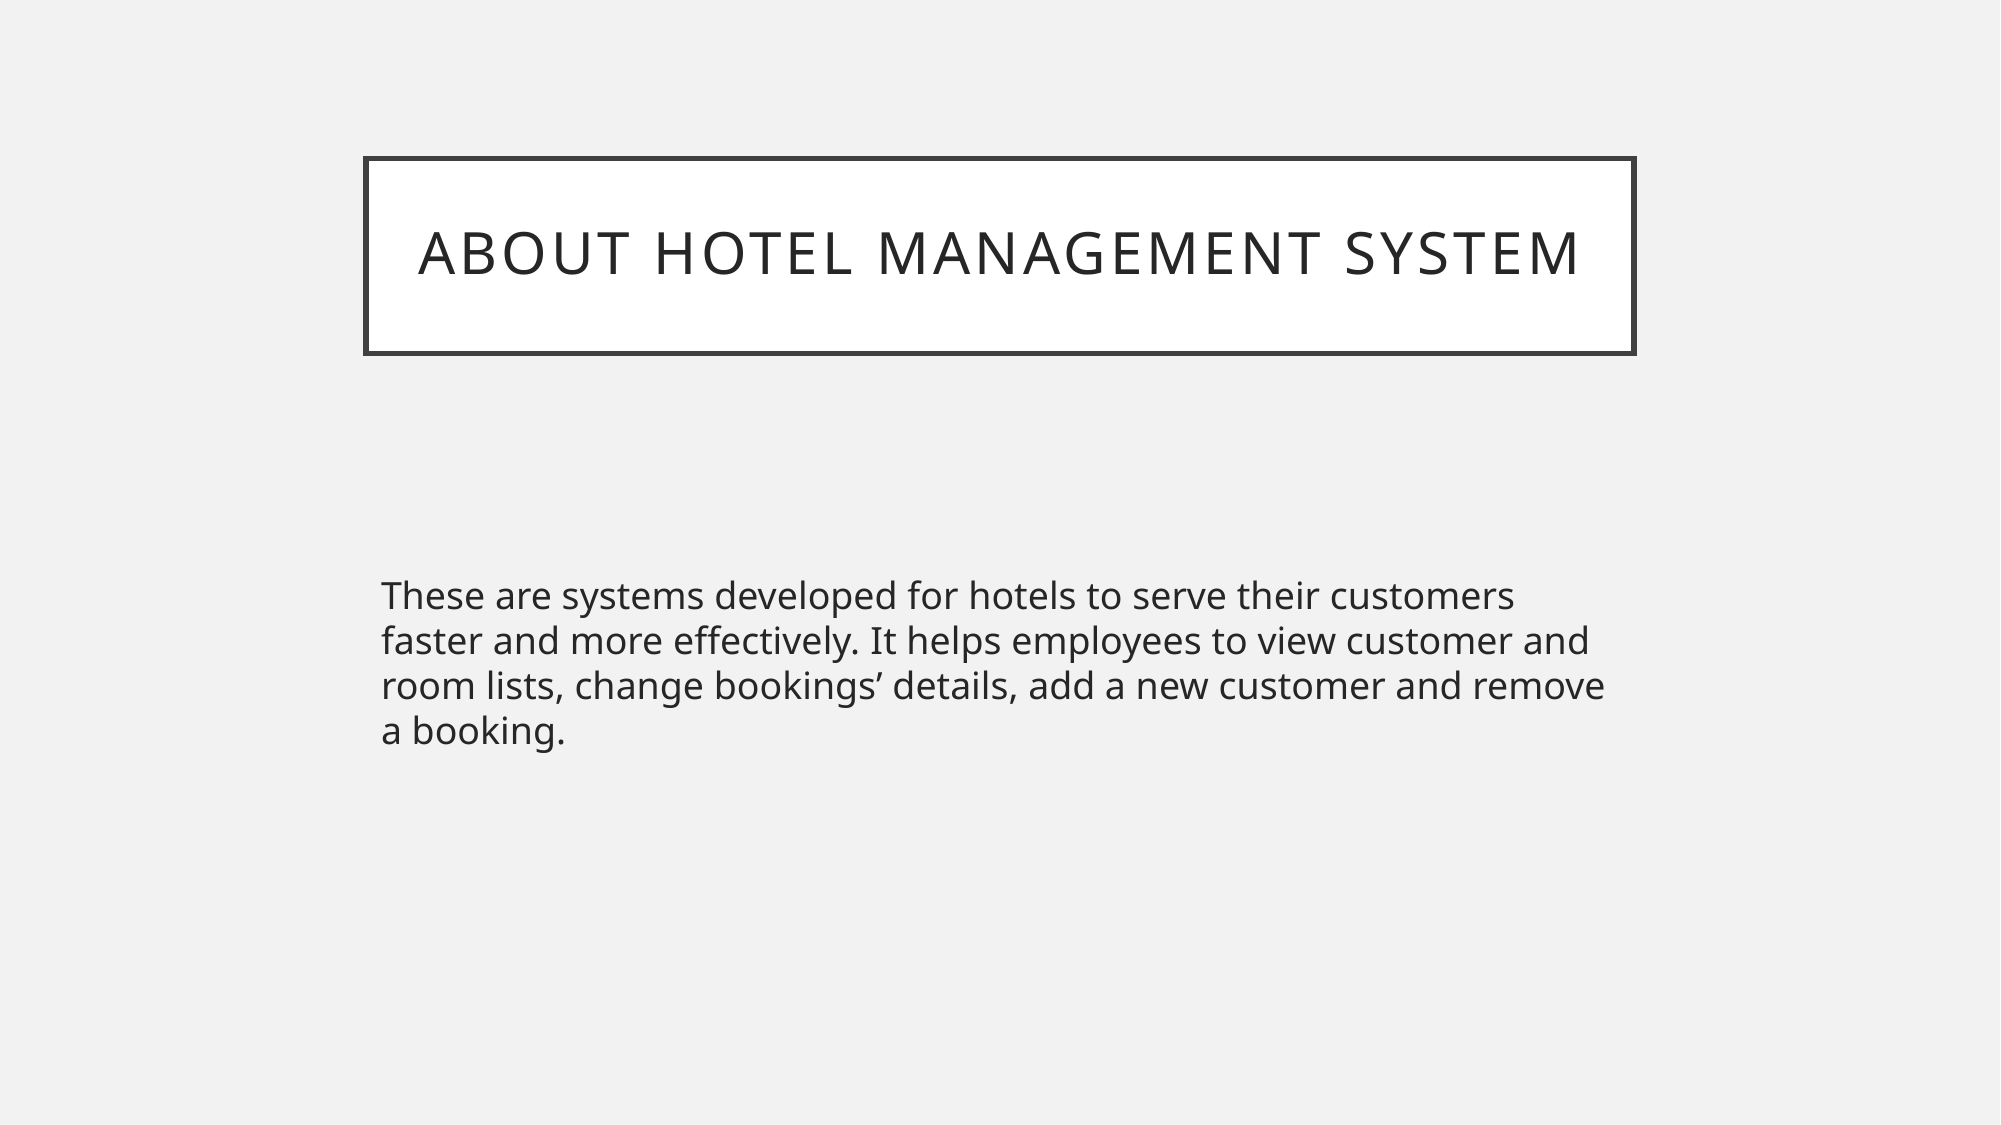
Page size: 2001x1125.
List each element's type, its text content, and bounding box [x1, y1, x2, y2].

title About hotel management system [363, 156, 1637, 356]
list These are systems developed for hotels to serve their customers faster and more effectively. It helps employees to view customer and room lists, change bookings’ details, add a new customer and remove a booking. [366, 432, 1634, 942]
